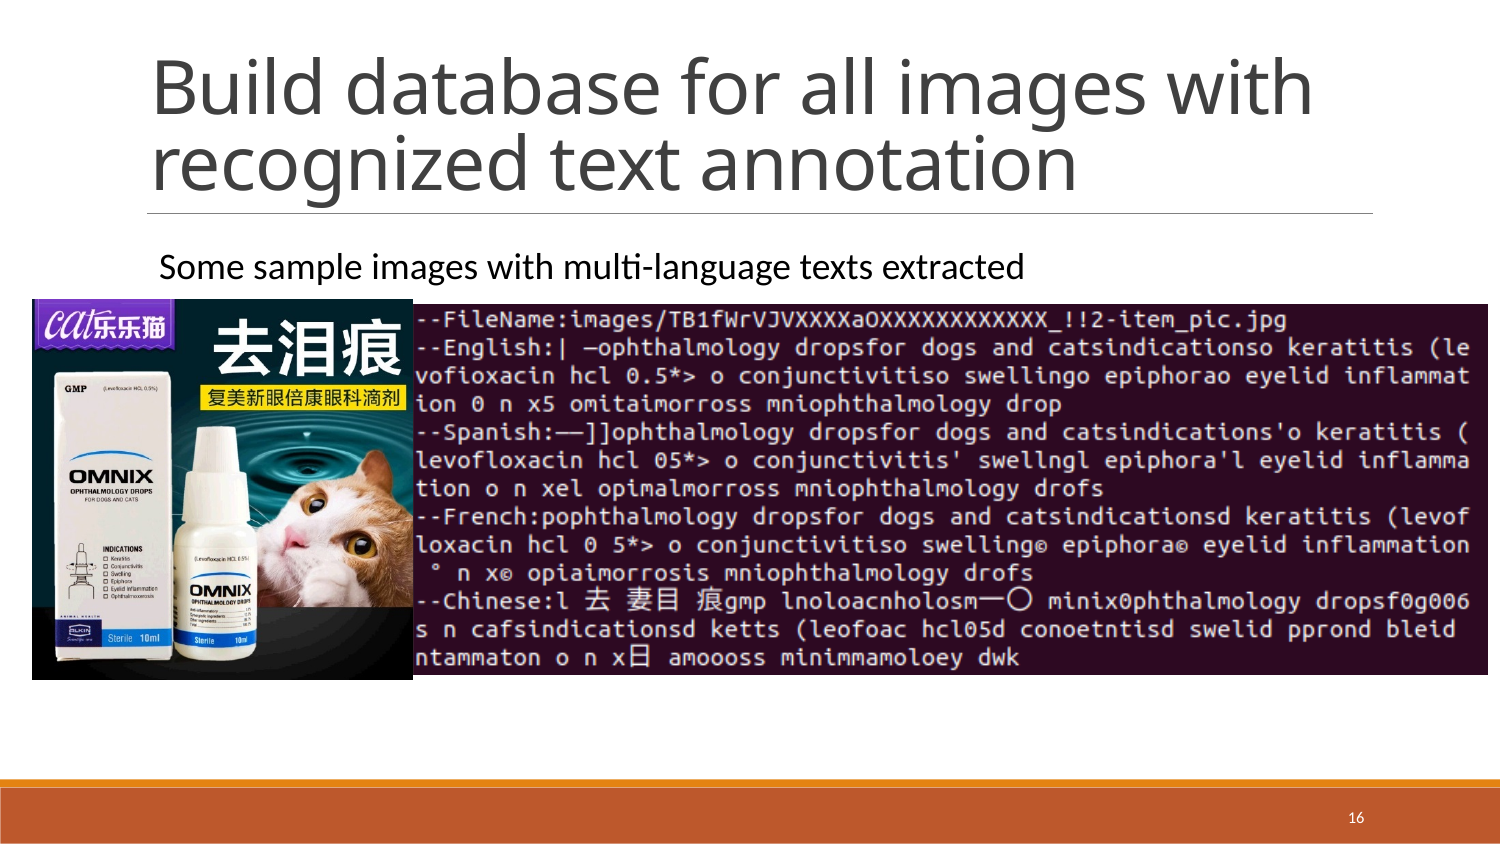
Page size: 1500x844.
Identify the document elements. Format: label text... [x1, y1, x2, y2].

text_box Some sample images with multi-language texts extracted [144, 234, 1042, 295]
slide_number 16 [1218, 794, 1380, 840]
title Build database for all images with recognized text annotation [135, 35, 1373, 214]
picture [32, 299, 1488, 681]
